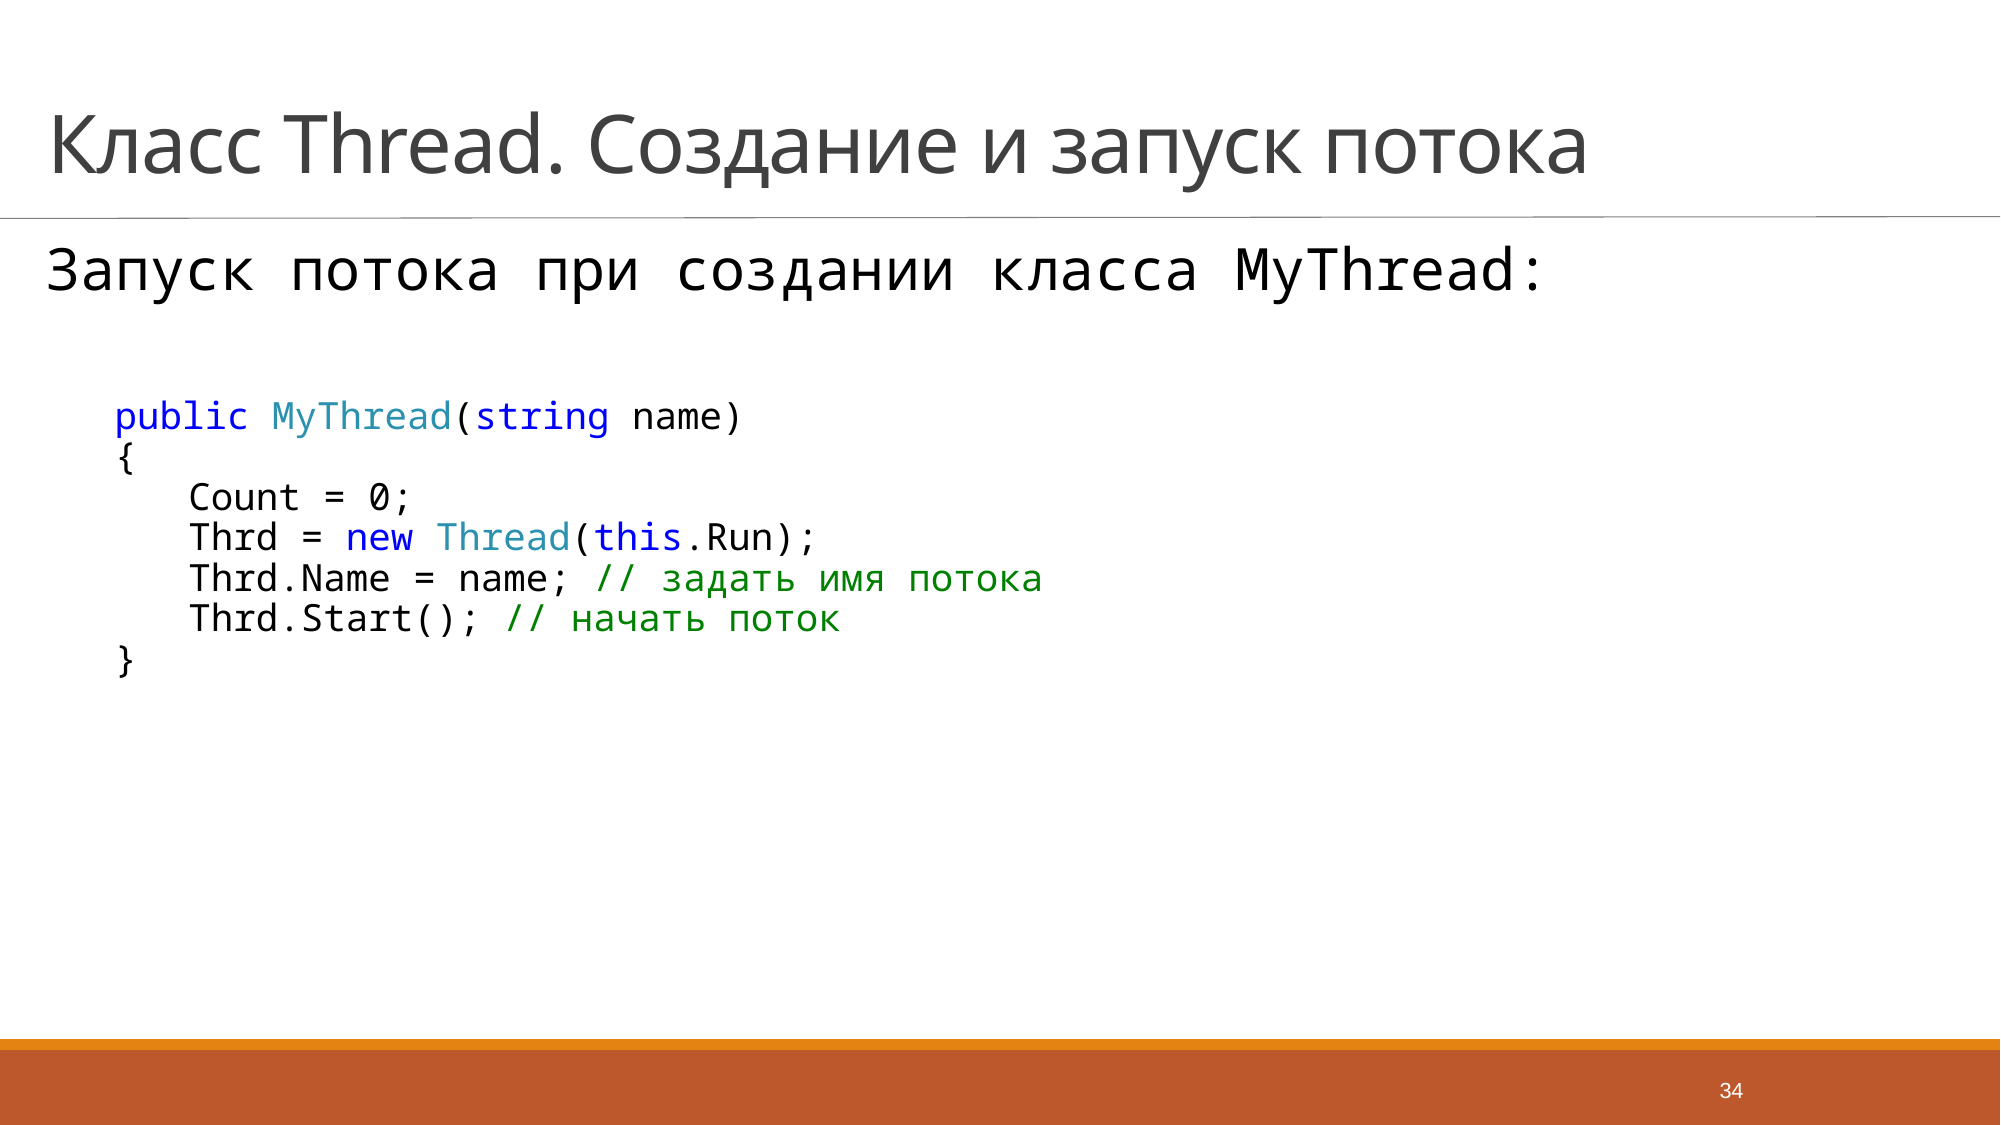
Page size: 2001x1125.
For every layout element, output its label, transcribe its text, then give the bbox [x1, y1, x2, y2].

list Запуск потока при создании класса MyThread: public MyThread(string name) { Count = 0; Thrd = new Thread(this.Run); Thrd.Name = name; // задать имя потока Thrd.Start(); // начать поток } [32, 233, 1967, 1025]
slide_number 34 [1624, 1059, 1840, 1120]
title Класс Thread. Создание и запуск потока [32, 47, 1967, 198]
